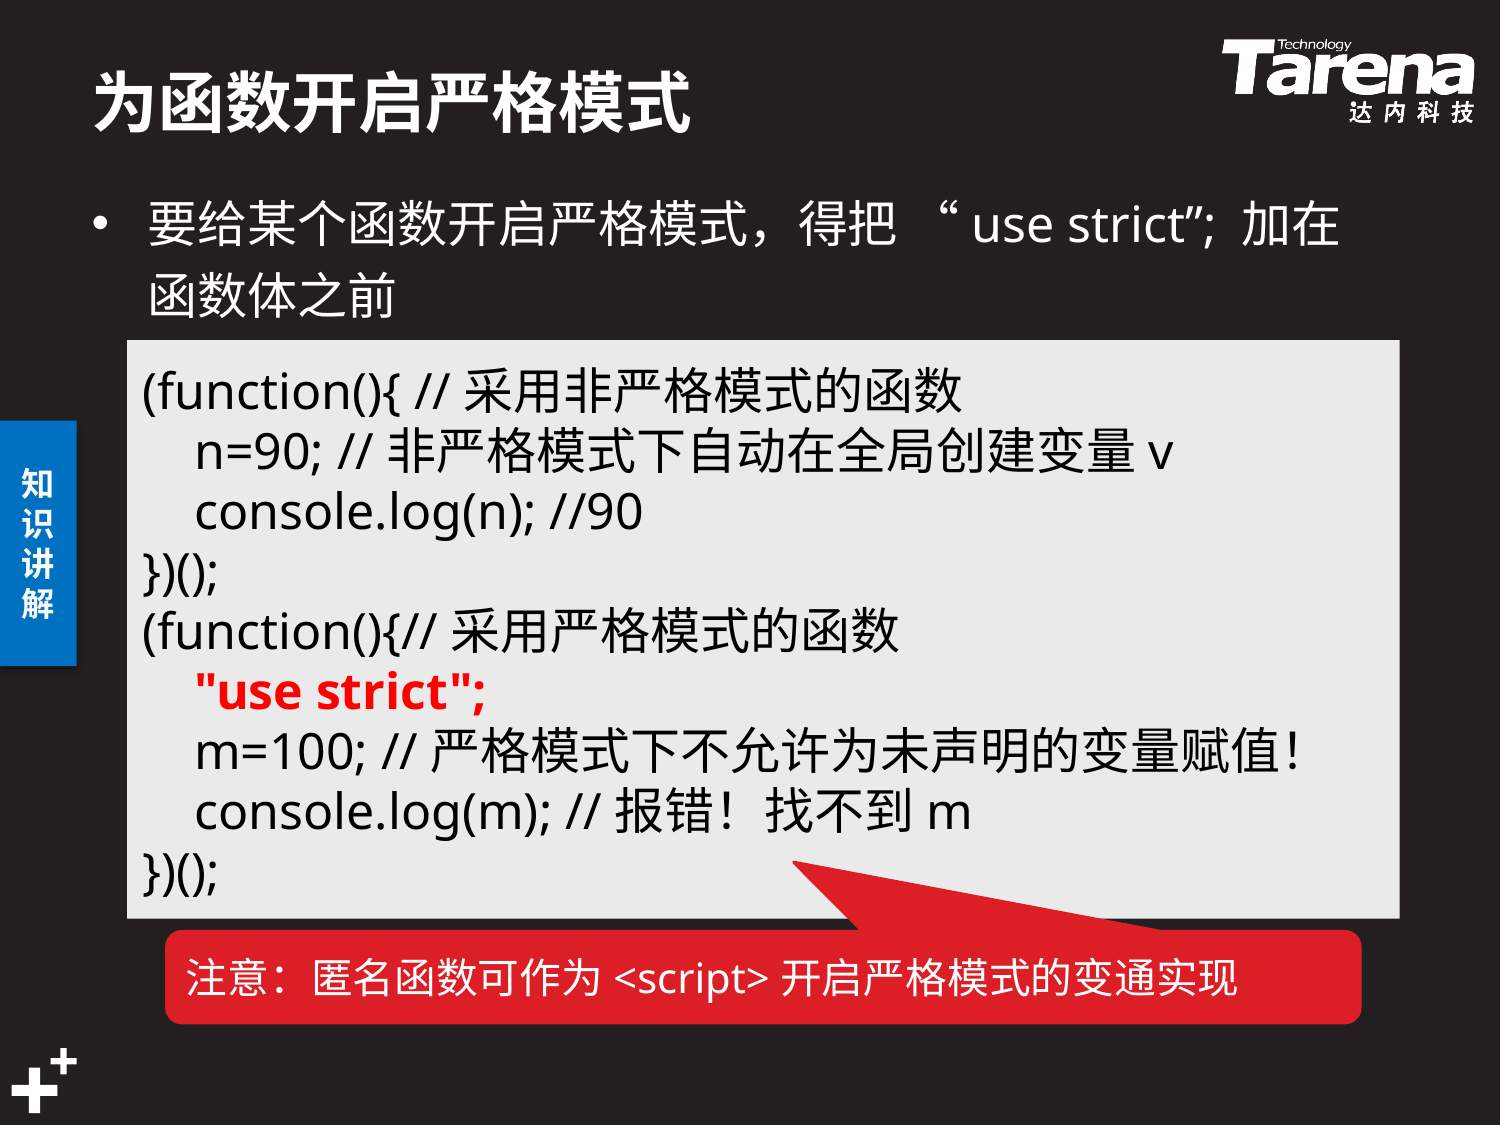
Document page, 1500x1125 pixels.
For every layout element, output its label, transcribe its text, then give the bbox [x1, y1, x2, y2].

text_box (function(){ //采用非严格模式的函数 n=90; //非严格模式下自动在全局创建变量v console.log(n); //90 })(); (function(){//采用严格模式的函数 "use strict"; m=100; //严格模式下不允许为未声明的变量赋值！ console.log(m); //报错！找不到m })(); [127, 340, 1400, 919]
text_box 注意：匿名函数可作为<script>开启严格模式的变通实现 [163, 859, 1364, 1026]
picture [1222, 39, 1475, 123]
title 为函数开启严格模式 [76, 42, 1188, 160]
list 要给某个函数开启严格模式，得把 “use strict”; 加在函数体之前 [76, 172, 1400, 334]
